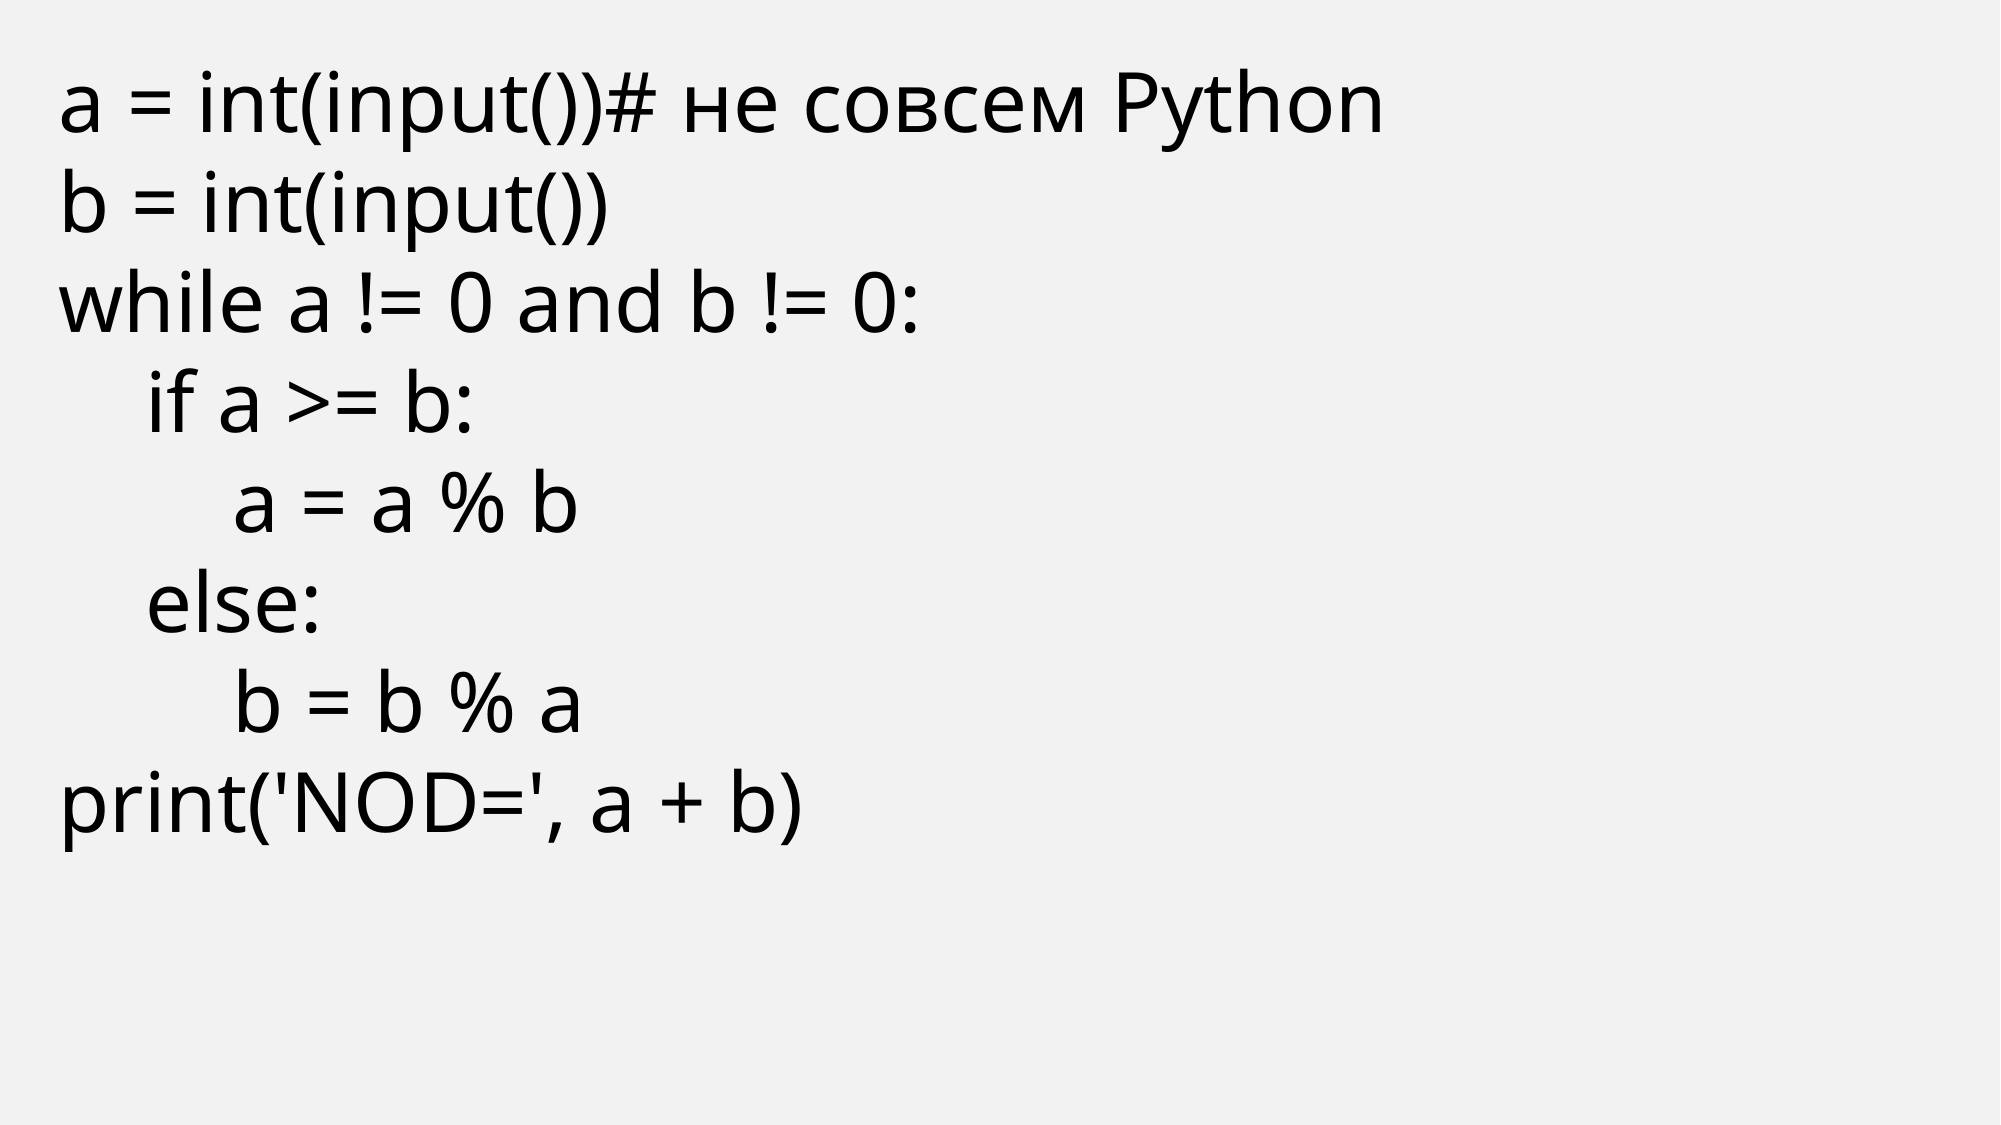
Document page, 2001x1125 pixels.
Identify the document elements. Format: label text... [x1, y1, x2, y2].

text_box a = int(input())# не совсем Python b = int(input()) while a != 0 and b != 0: if a >= b: a = a % b else: b = b % a print('NOD=', a + b) [43, 41, 1544, 857]
